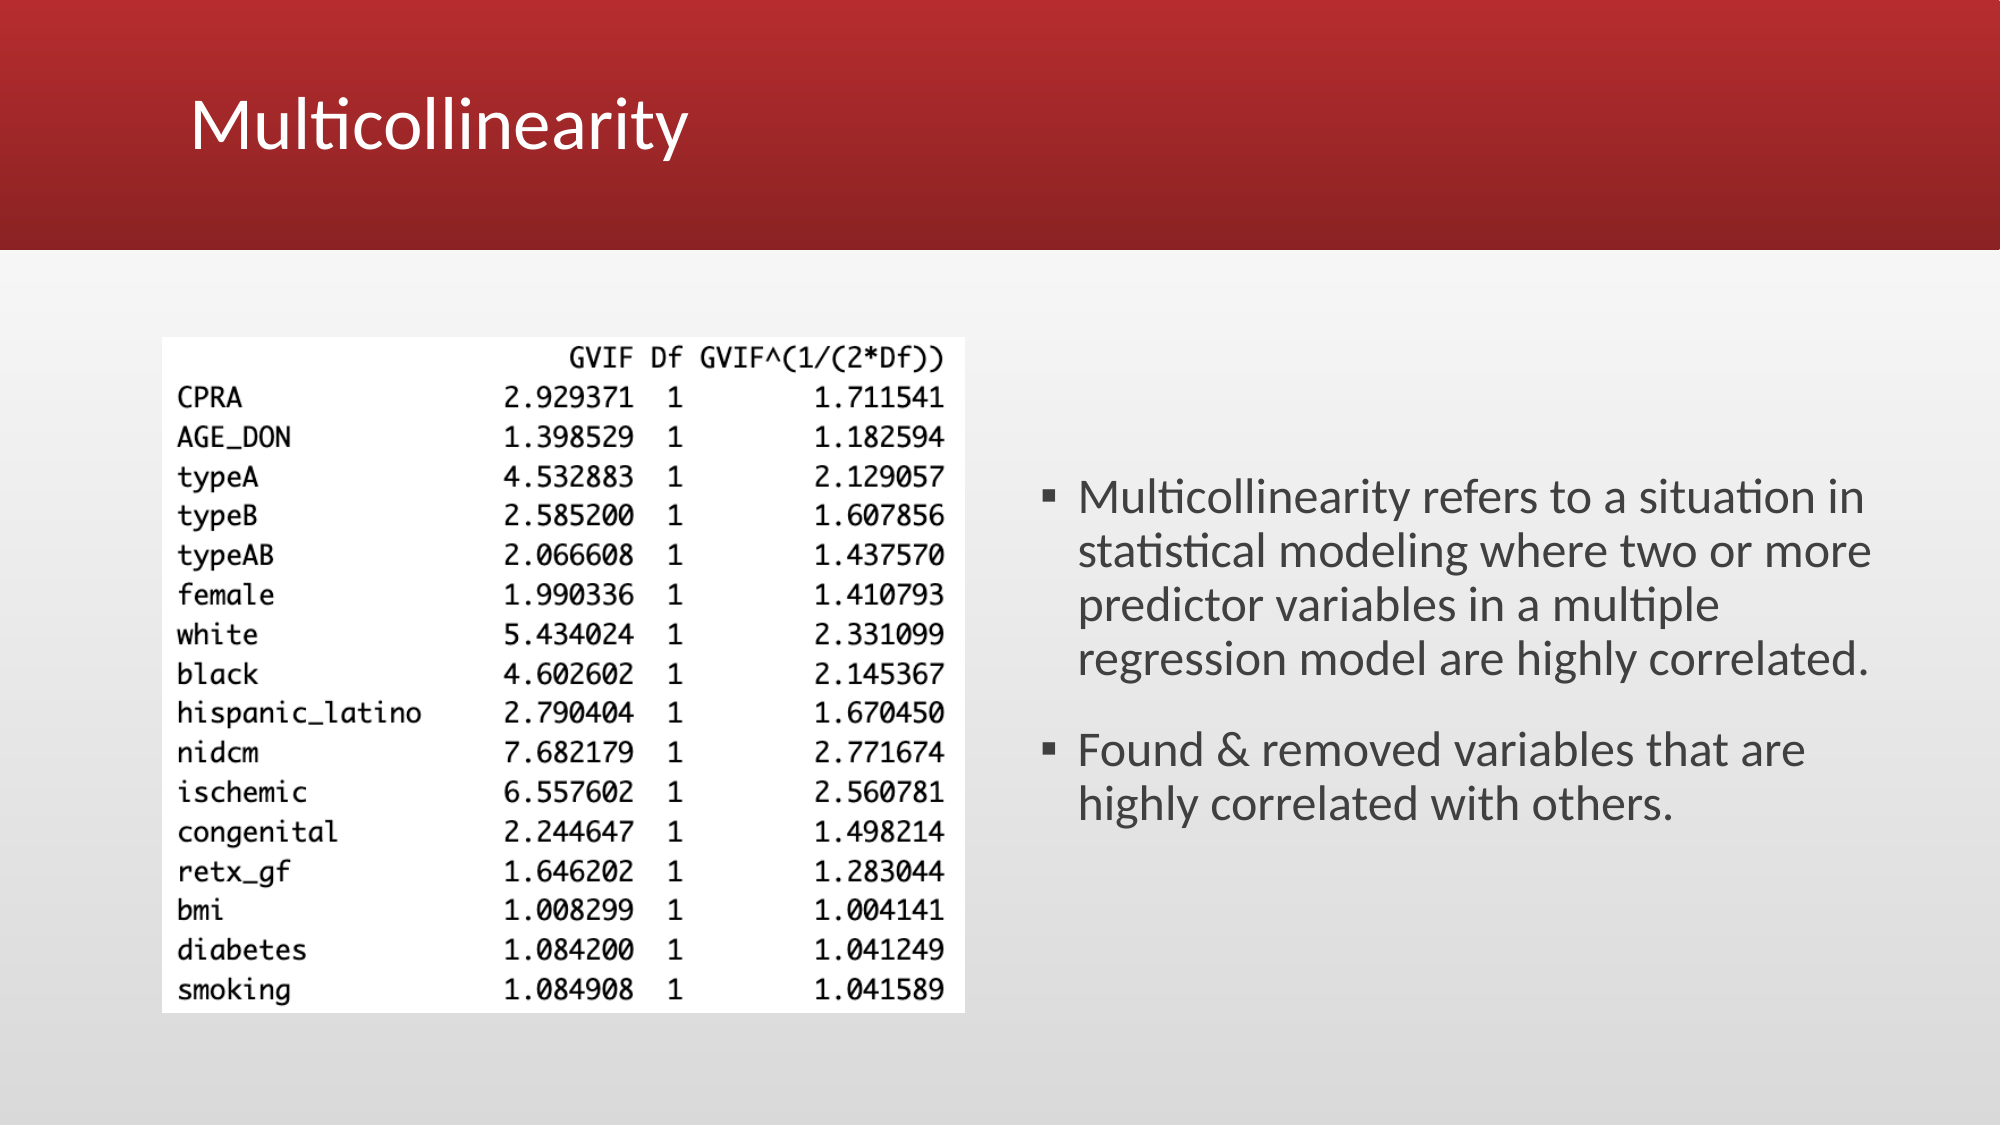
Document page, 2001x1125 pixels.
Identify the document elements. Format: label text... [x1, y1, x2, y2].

picture [162, 337, 965, 1013]
title Multicollinearity [174, 16, 1825, 234]
list Multicollinearity refers to a situation in statistical modeling where two or more predictor variables in a multiple regression model are highly correlated. Found & removed variables that are highly correlated with others. [1025, 462, 1930, 938]
